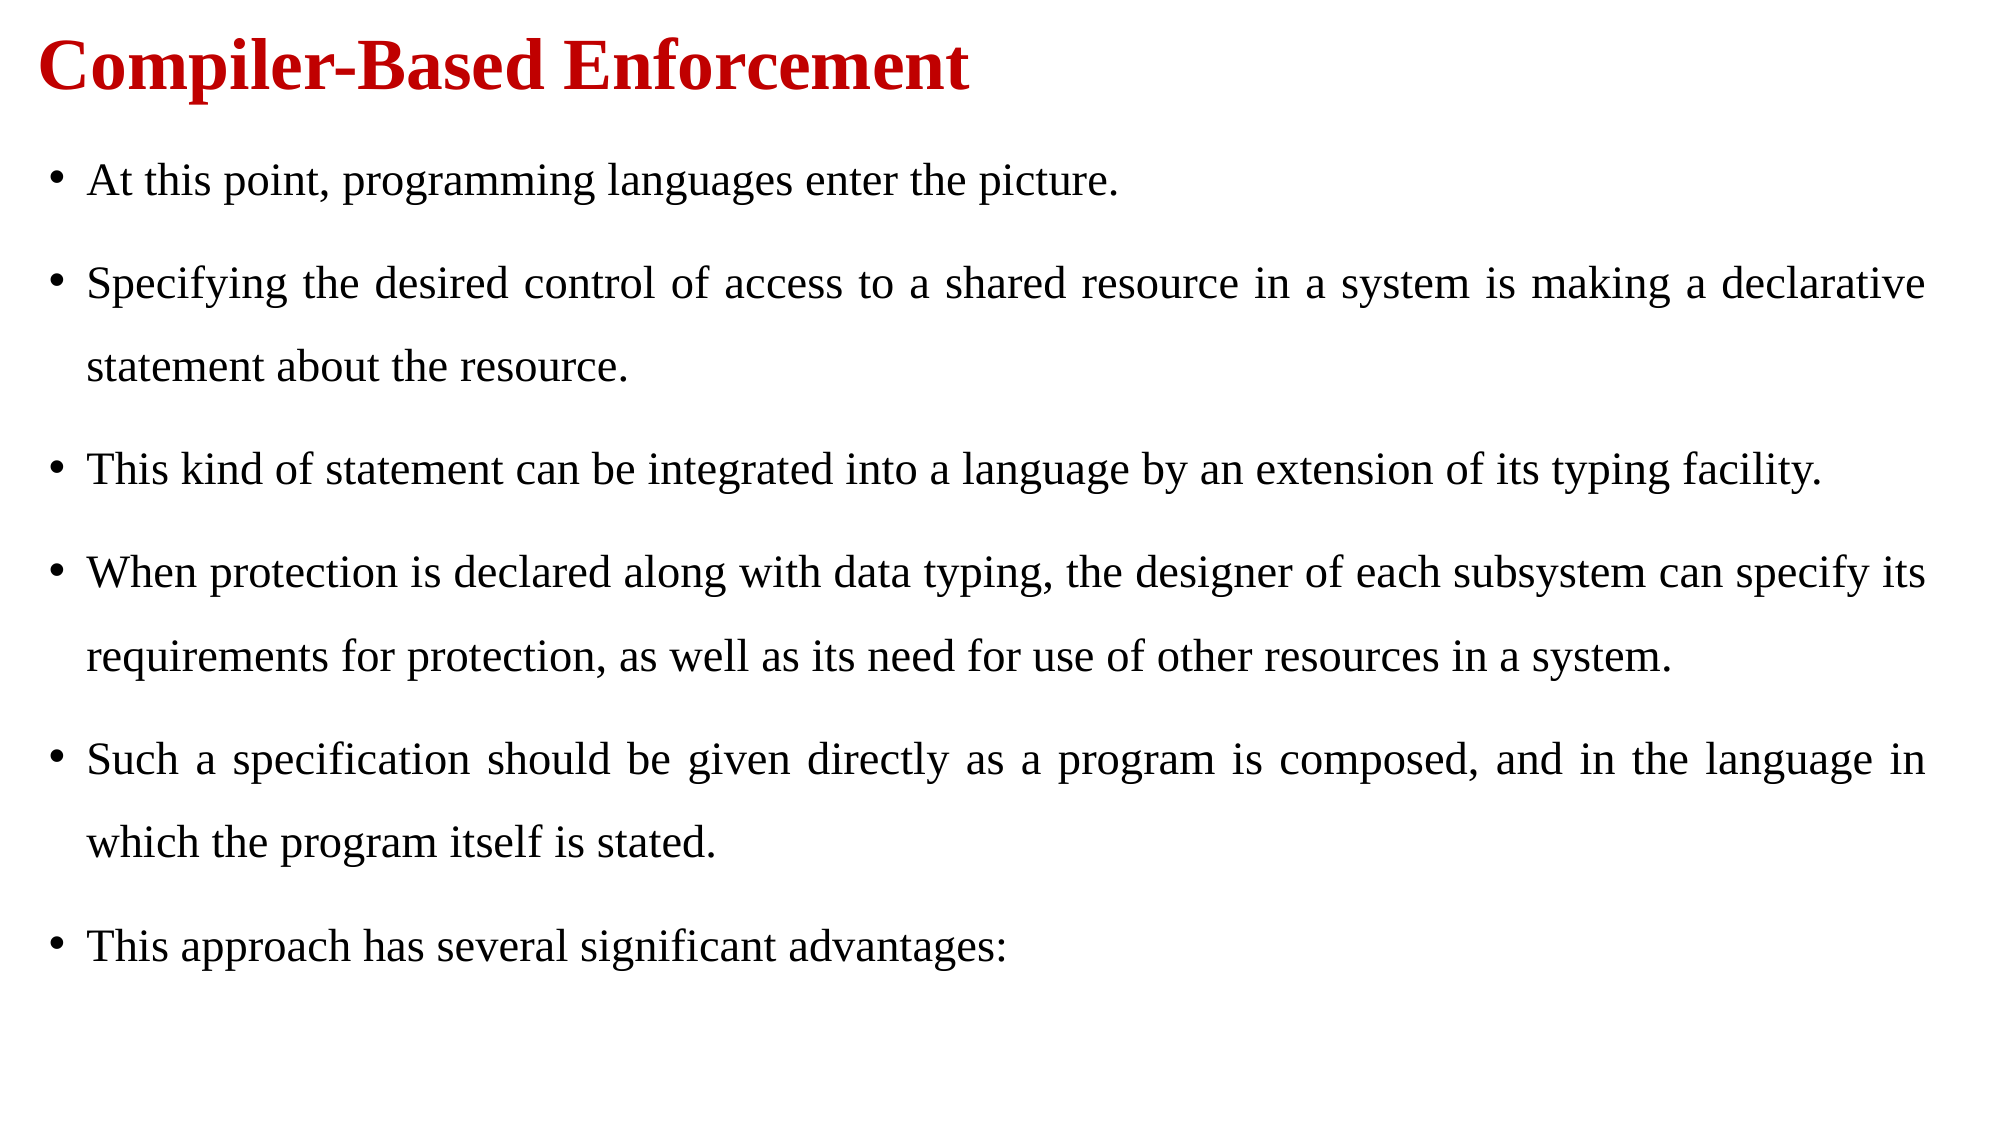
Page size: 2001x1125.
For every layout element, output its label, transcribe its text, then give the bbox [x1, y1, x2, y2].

list At this point, programming languages enter the picture. Specifying the desired control of access to a shared resource in a system is making a declarative statement about the resource. This kind of statement can be integrated into a language by an extension of its typing facility. When protection is declared along with data typing, the designer of each subsystem can specify its requirements for protection, as well as its need for use of other resources in a system. Such a specification should be given directly as a program is composed, and in the language in which the program itself is stated. This approach has several significant advantages: [33, 113, 1944, 1093]
title Compiler-Based Enforcement [22, 18, 1838, 114]
